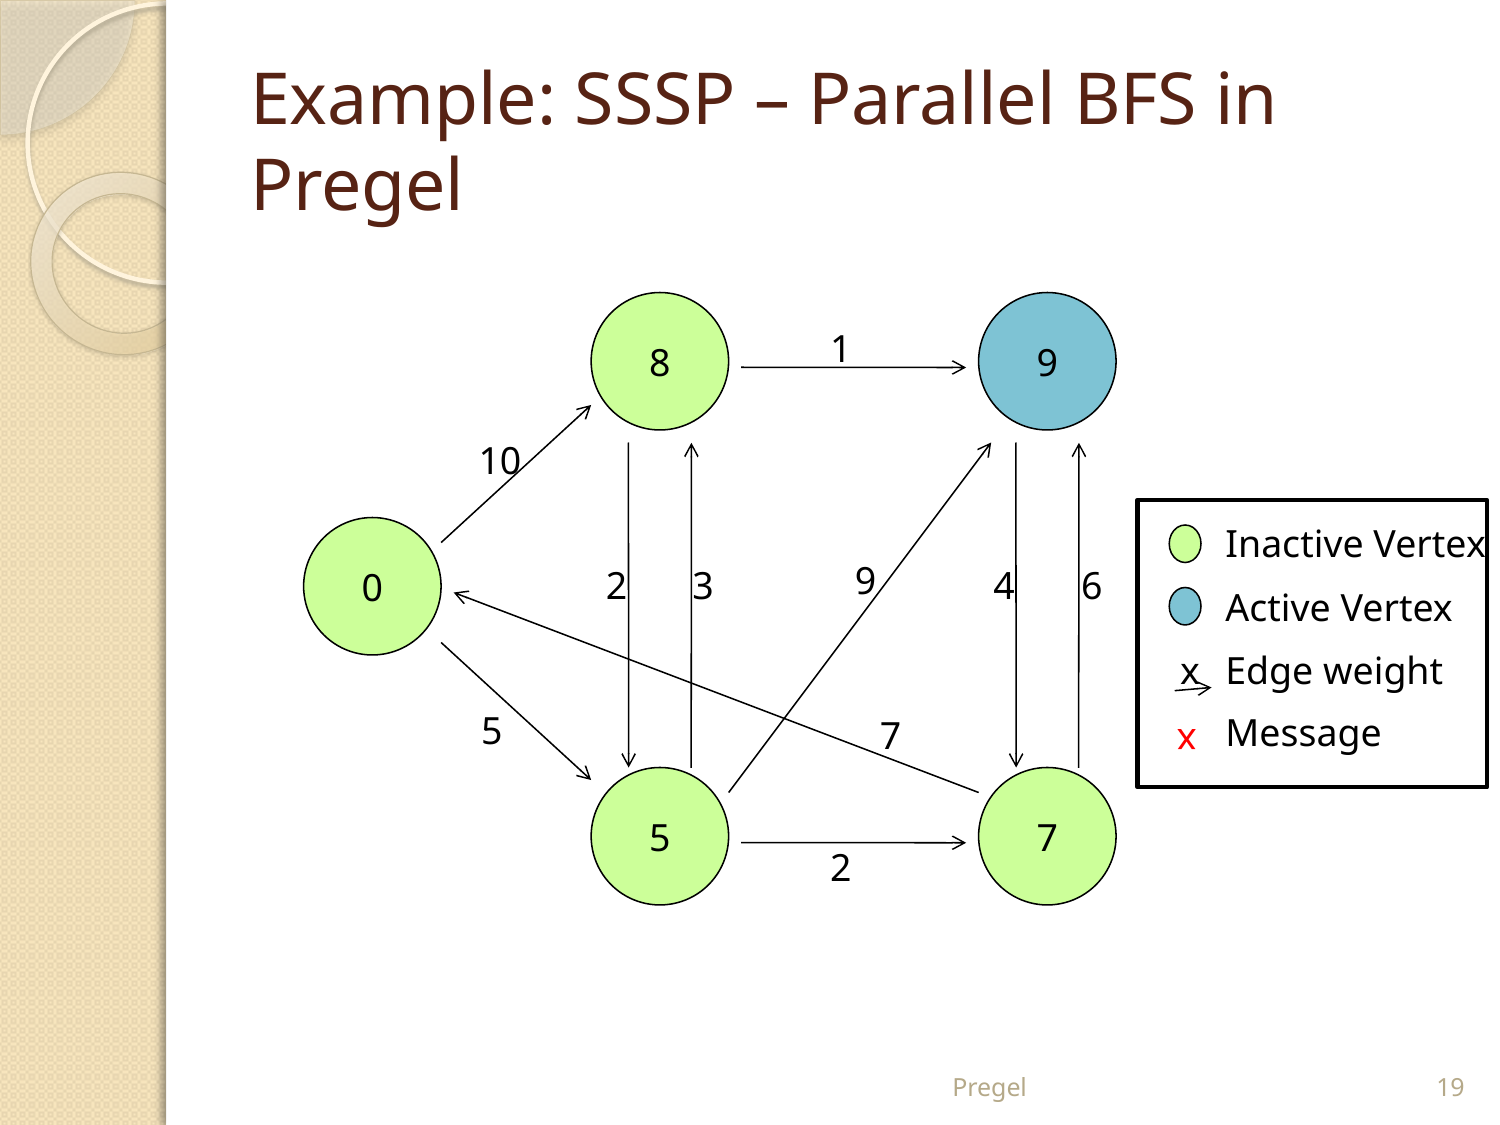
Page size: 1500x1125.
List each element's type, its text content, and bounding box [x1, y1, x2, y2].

title Example: SSSP – Parallel BFS in Pregel [235, 45, 1466, 233]
slide_number 19 [1413, 1034, 1488, 1113]
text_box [1137, 499, 1500, 788]
footer Pregel [937, 1034, 1413, 1113]
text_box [303, 292, 1117, 906]
